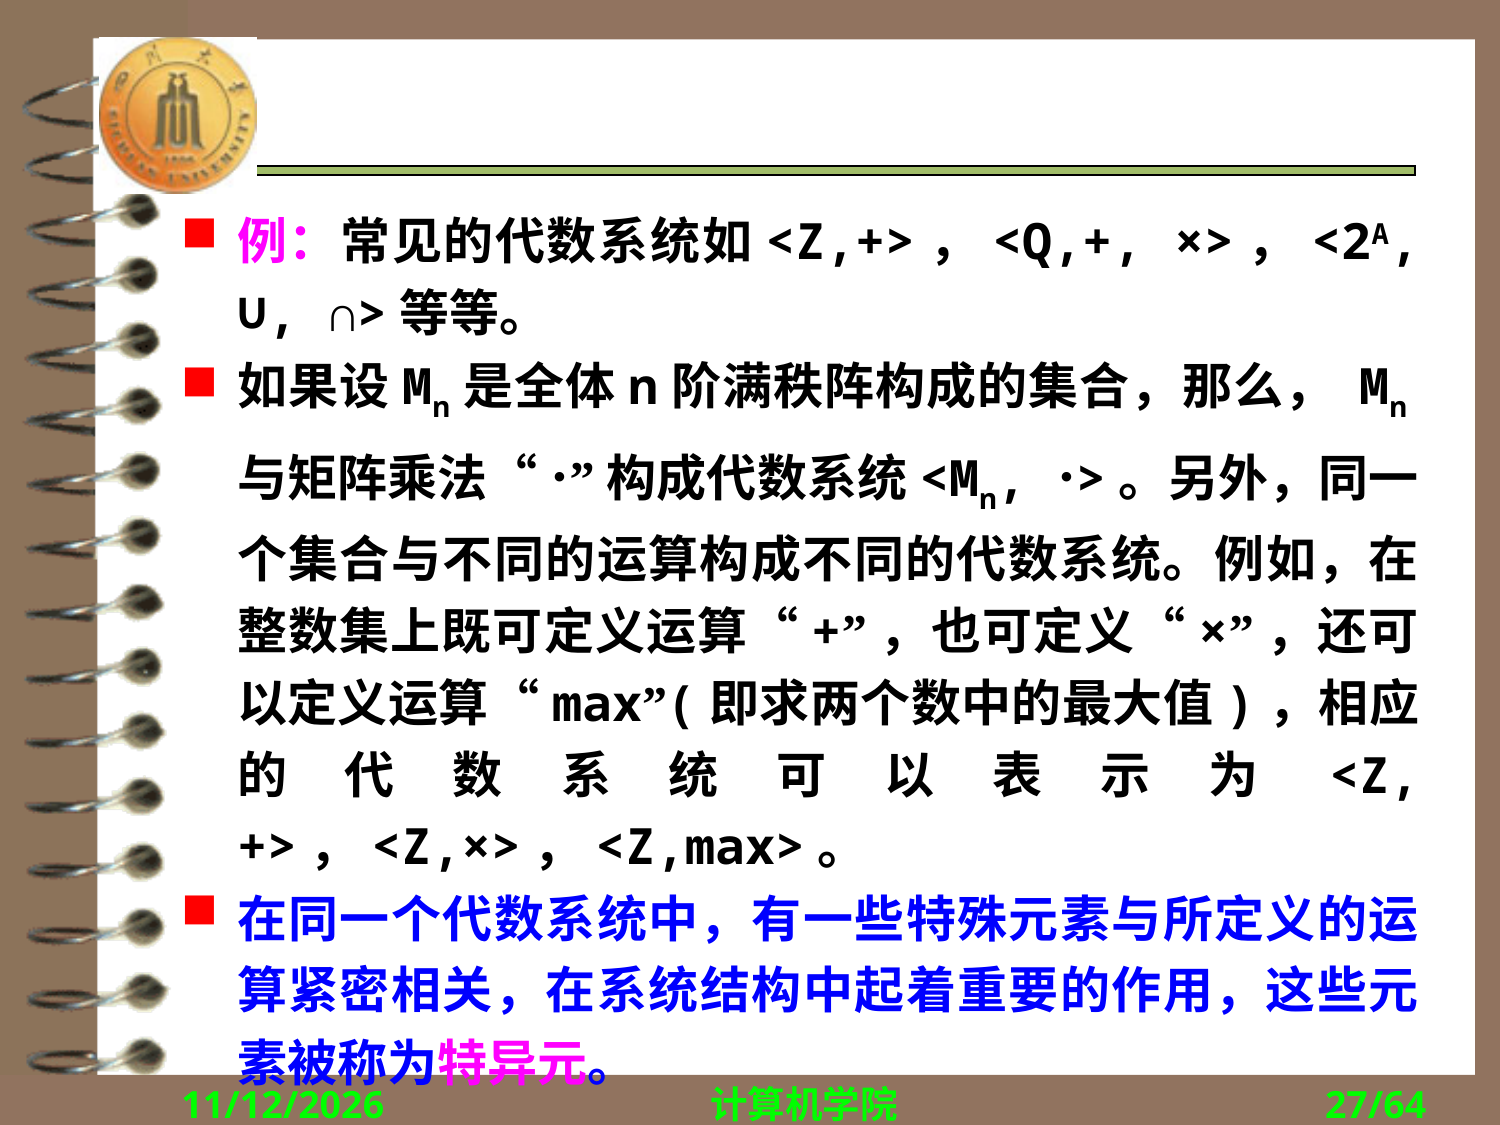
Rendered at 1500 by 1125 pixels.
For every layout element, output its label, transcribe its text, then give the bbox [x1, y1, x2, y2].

picture [0, 0, 257, 1075]
list 例：常见的代数系统如<Z,+>，<Q,+, ×>，<2A, ∪, ∩>等等。 如果设Mn是全体n阶满秩阵构成的集合，那么， Mn与矩阵乘法“·”构成代数系统<Mn, ·>。另外，同一个集合与不同的运算构成不同的代数系统。例如，在整数集上既可定义运算“+”，也可定义“×”，还可以定义运算“max”(即求两个数中的最大值)，相应的代数系统可以表示为<Z,+>，<Z,×>，<Z,max>。 在同一个代数系统中，有一些特殊元素与所定义的运算紧密相关，在系统结构中起着重要的作用，这些元素被称为特异元。 [174, 191, 1425, 1007]
footer 计算机学院 [479, 1073, 1128, 1100]
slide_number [166, 1073, 479, 1100]
slide_number 27/64 [1128, 1073, 1442, 1100]
